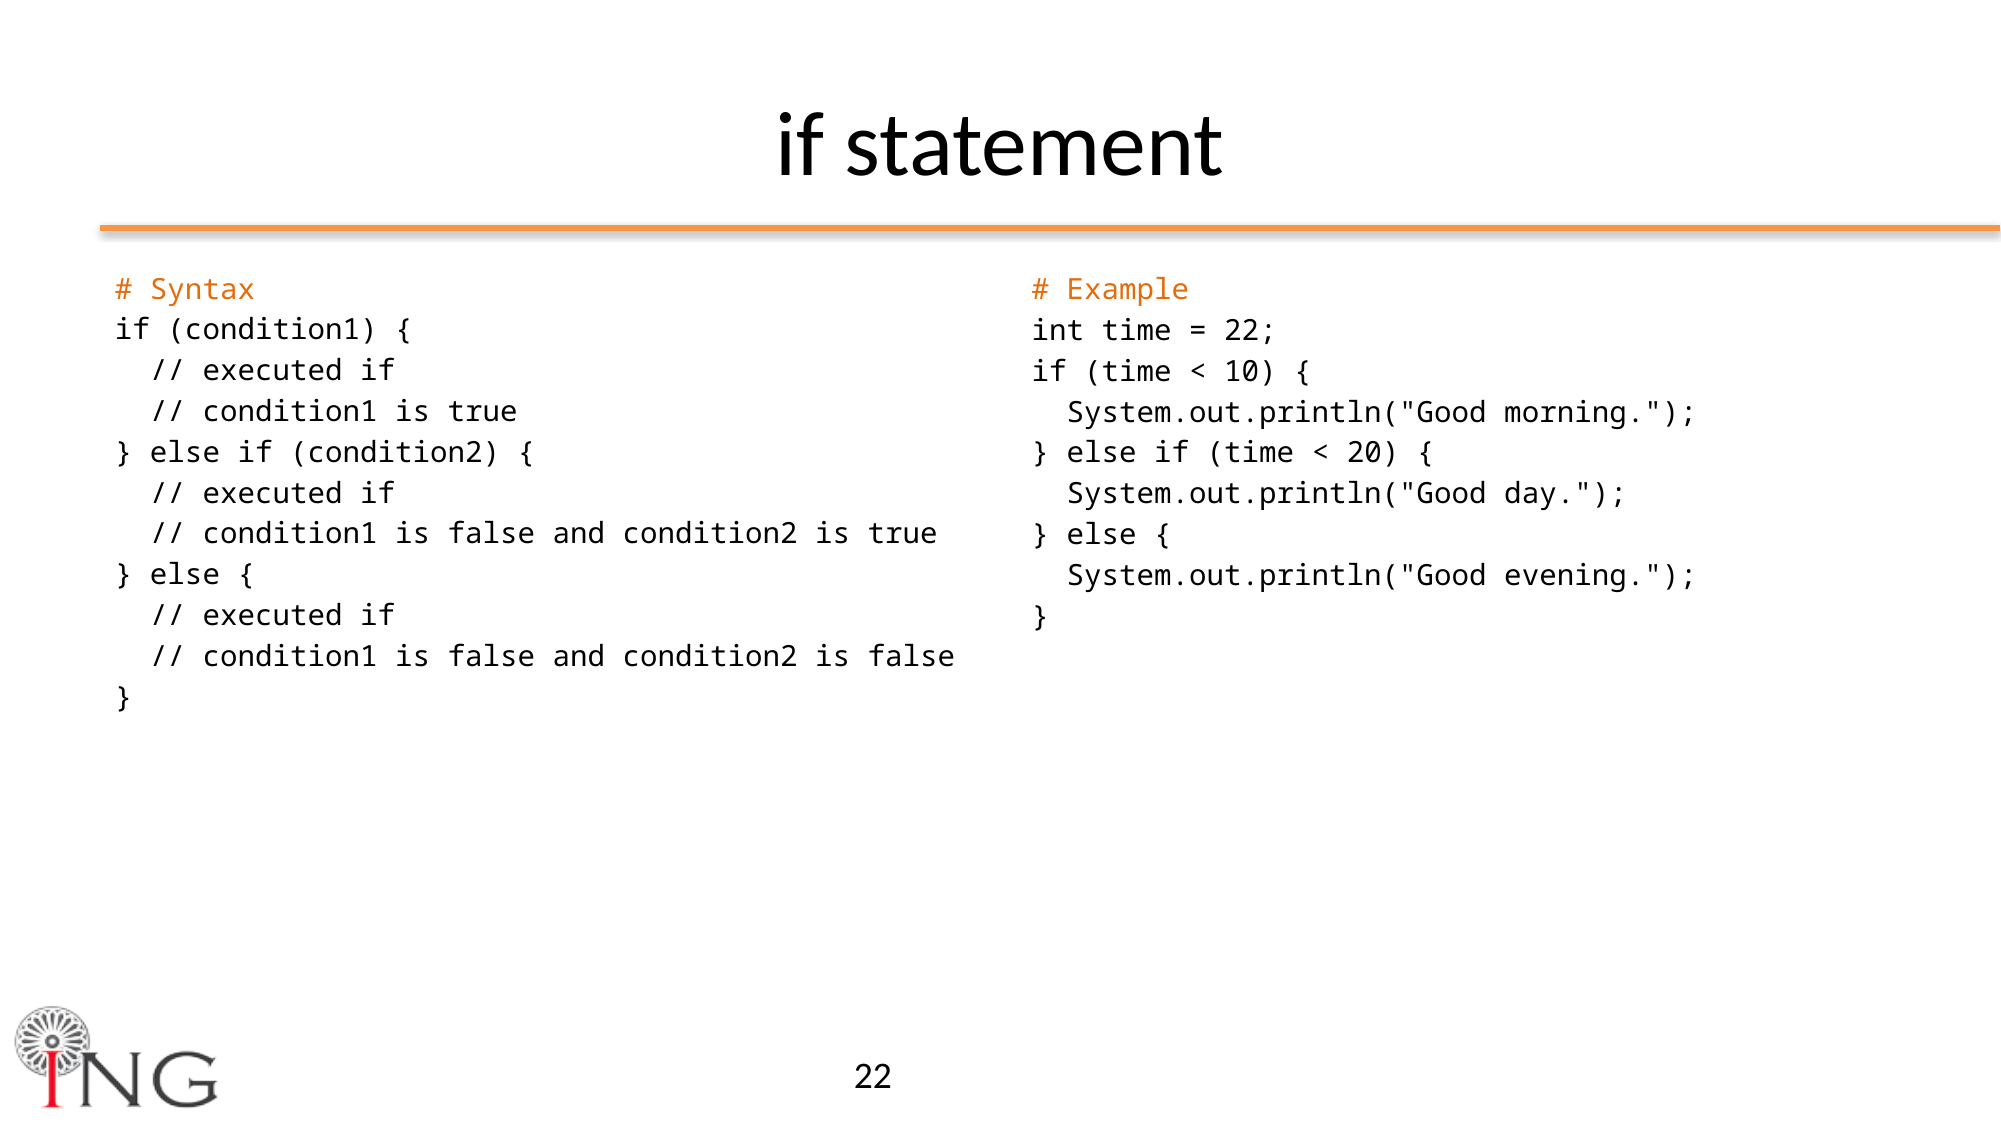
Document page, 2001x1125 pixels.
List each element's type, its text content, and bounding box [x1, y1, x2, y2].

slide_number 22 [839, 1043, 1900, 1104]
picture [0, 987, 244, 1125]
title if statement [99, 45, 1900, 233]
list # Example int time = 22; if (time < 10) { System.out.println("Good morning."); } else if (time < 20) { System.out.println("Good day."); } else { System.out.println("Good evening."); } [1016, 262, 1900, 1005]
list # Syntax if (condition1) { // executed if // condition1 is true } else if (condition2) { // executed if // condition1 is false and condition2 is true } else { // executed if // condition1 is false and condition2 is false } [99, 262, 984, 1005]
